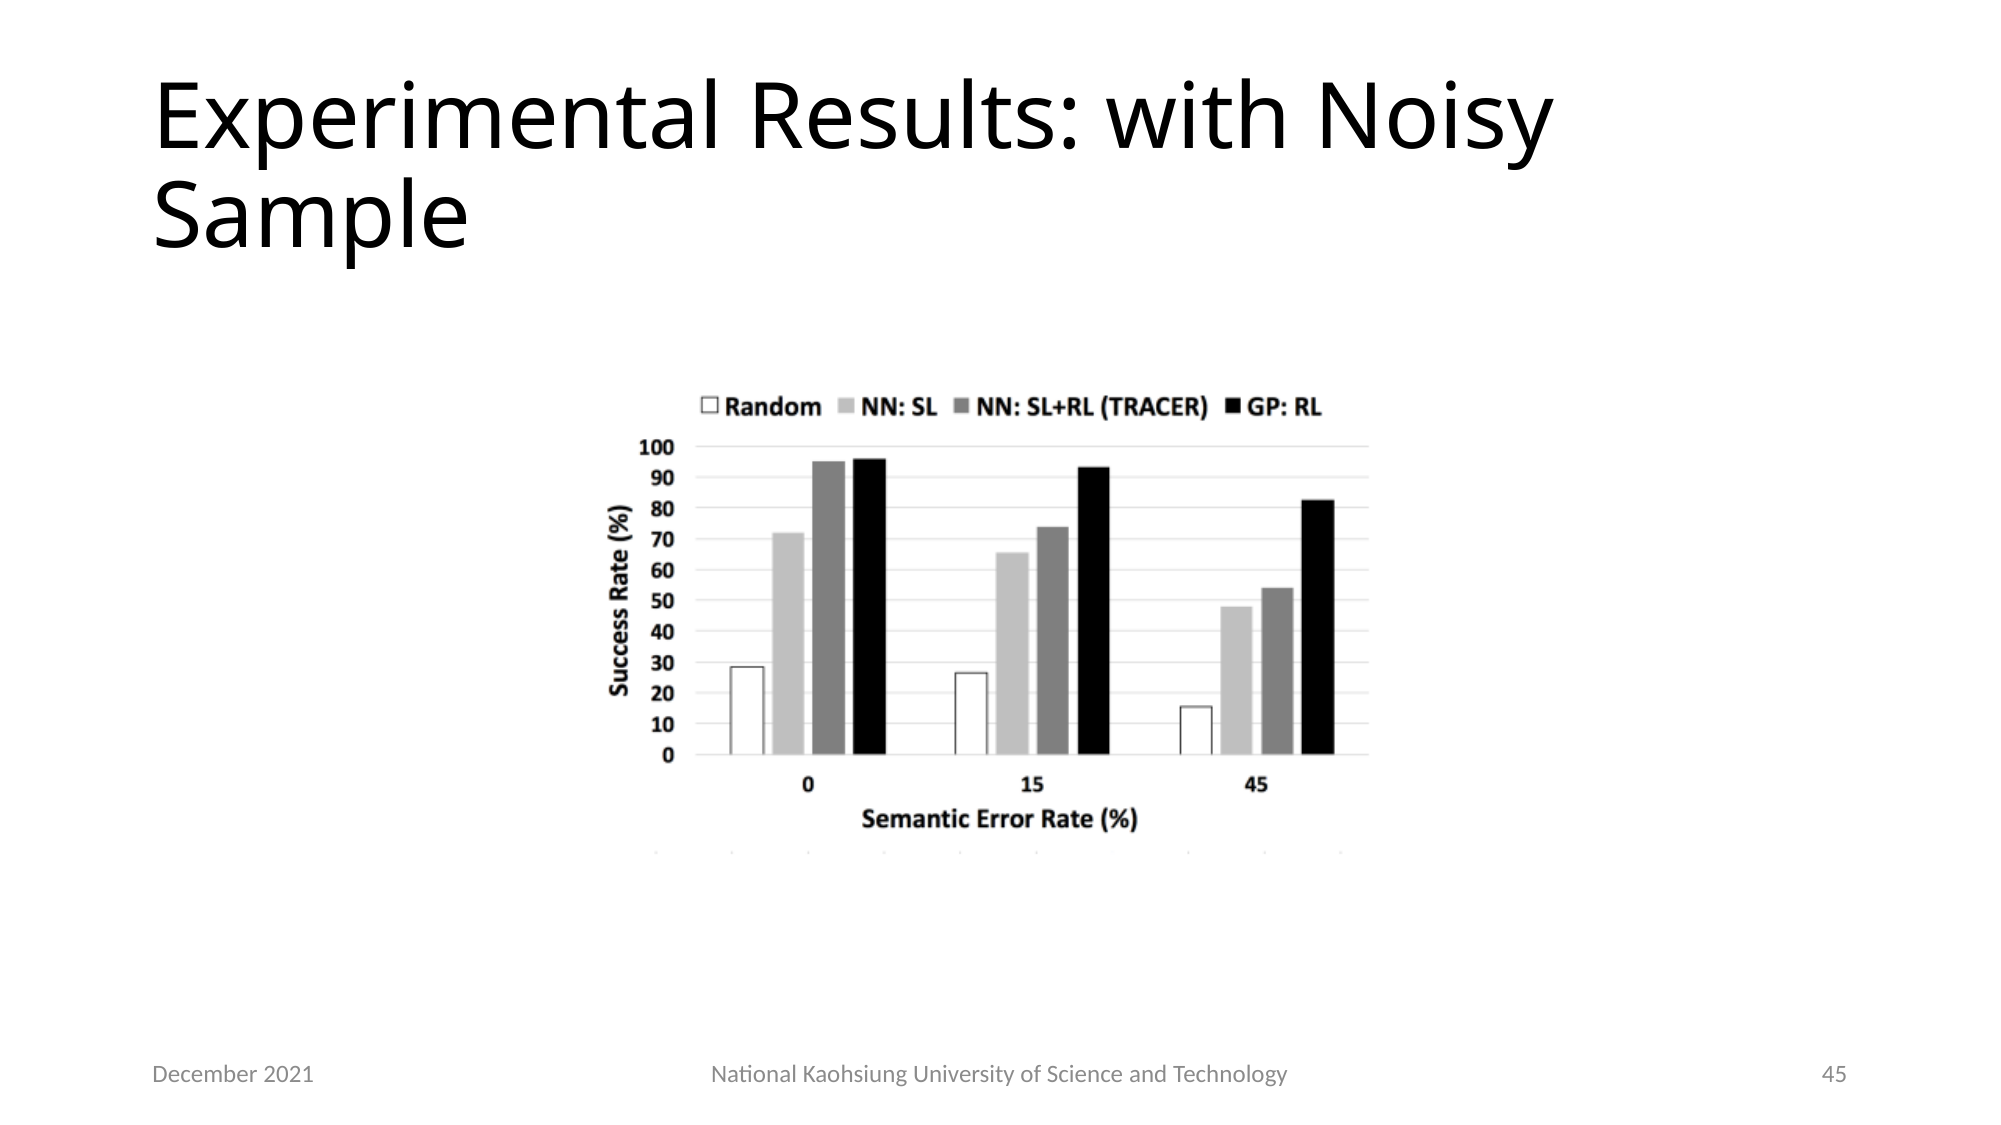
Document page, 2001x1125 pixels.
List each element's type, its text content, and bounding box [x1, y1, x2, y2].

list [577, 363, 1413, 862]
title Experimental Results: with Noisy Sample [137, 59, 1863, 278]
slide_number 45 [1412, 1042, 1863, 1103]
footer National Kaohsiung University of Science and Technology [662, 1042, 1338, 1103]
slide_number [137, 1042, 588, 1103]
